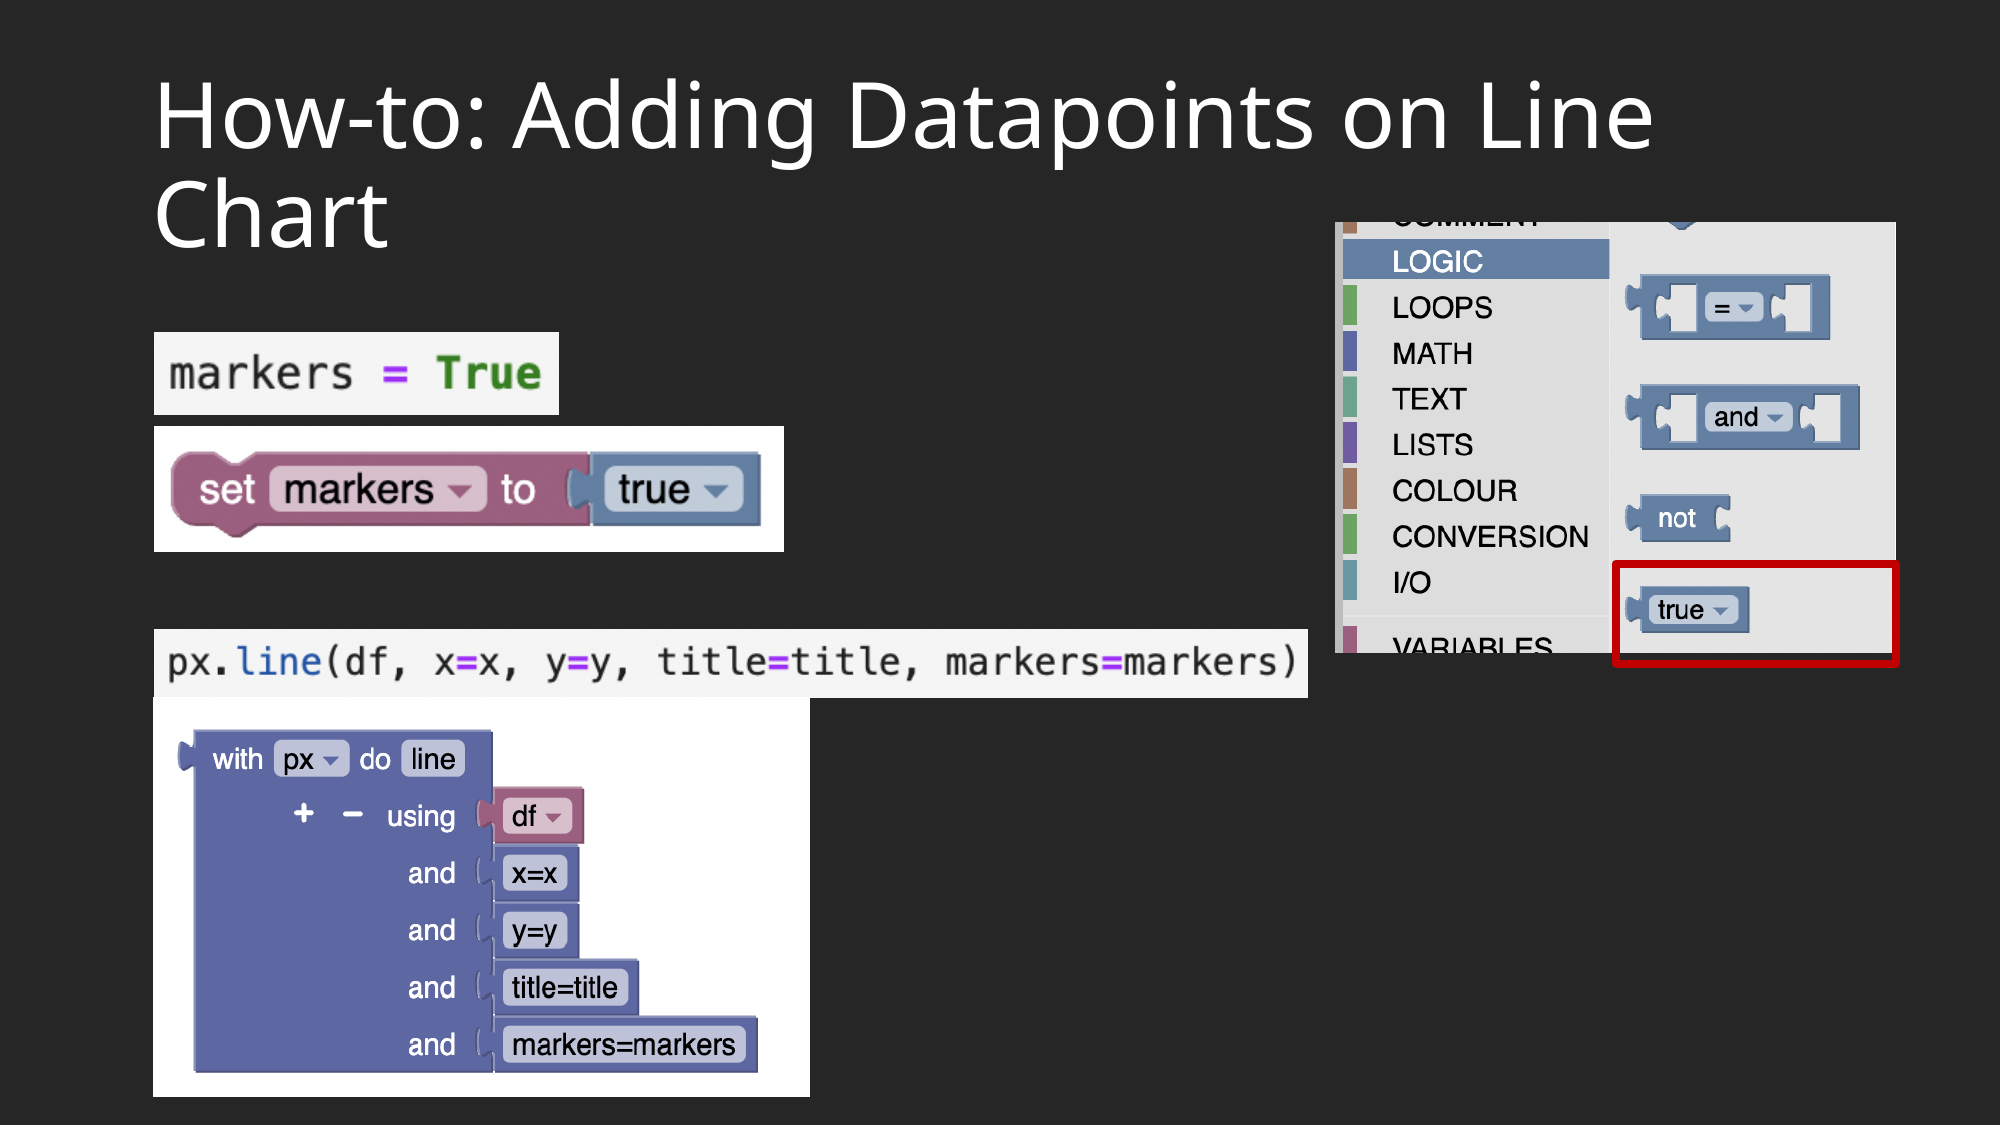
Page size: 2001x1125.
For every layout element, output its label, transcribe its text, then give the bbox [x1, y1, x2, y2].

title How-to: Adding Datapoints on Line Chart [137, 59, 1863, 278]
picture [154, 426, 784, 552]
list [154, 332, 559, 415]
picture [1335, 222, 1896, 653]
picture [153, 629, 1308, 1097]
text_box [1615, 653, 1896, 664]
